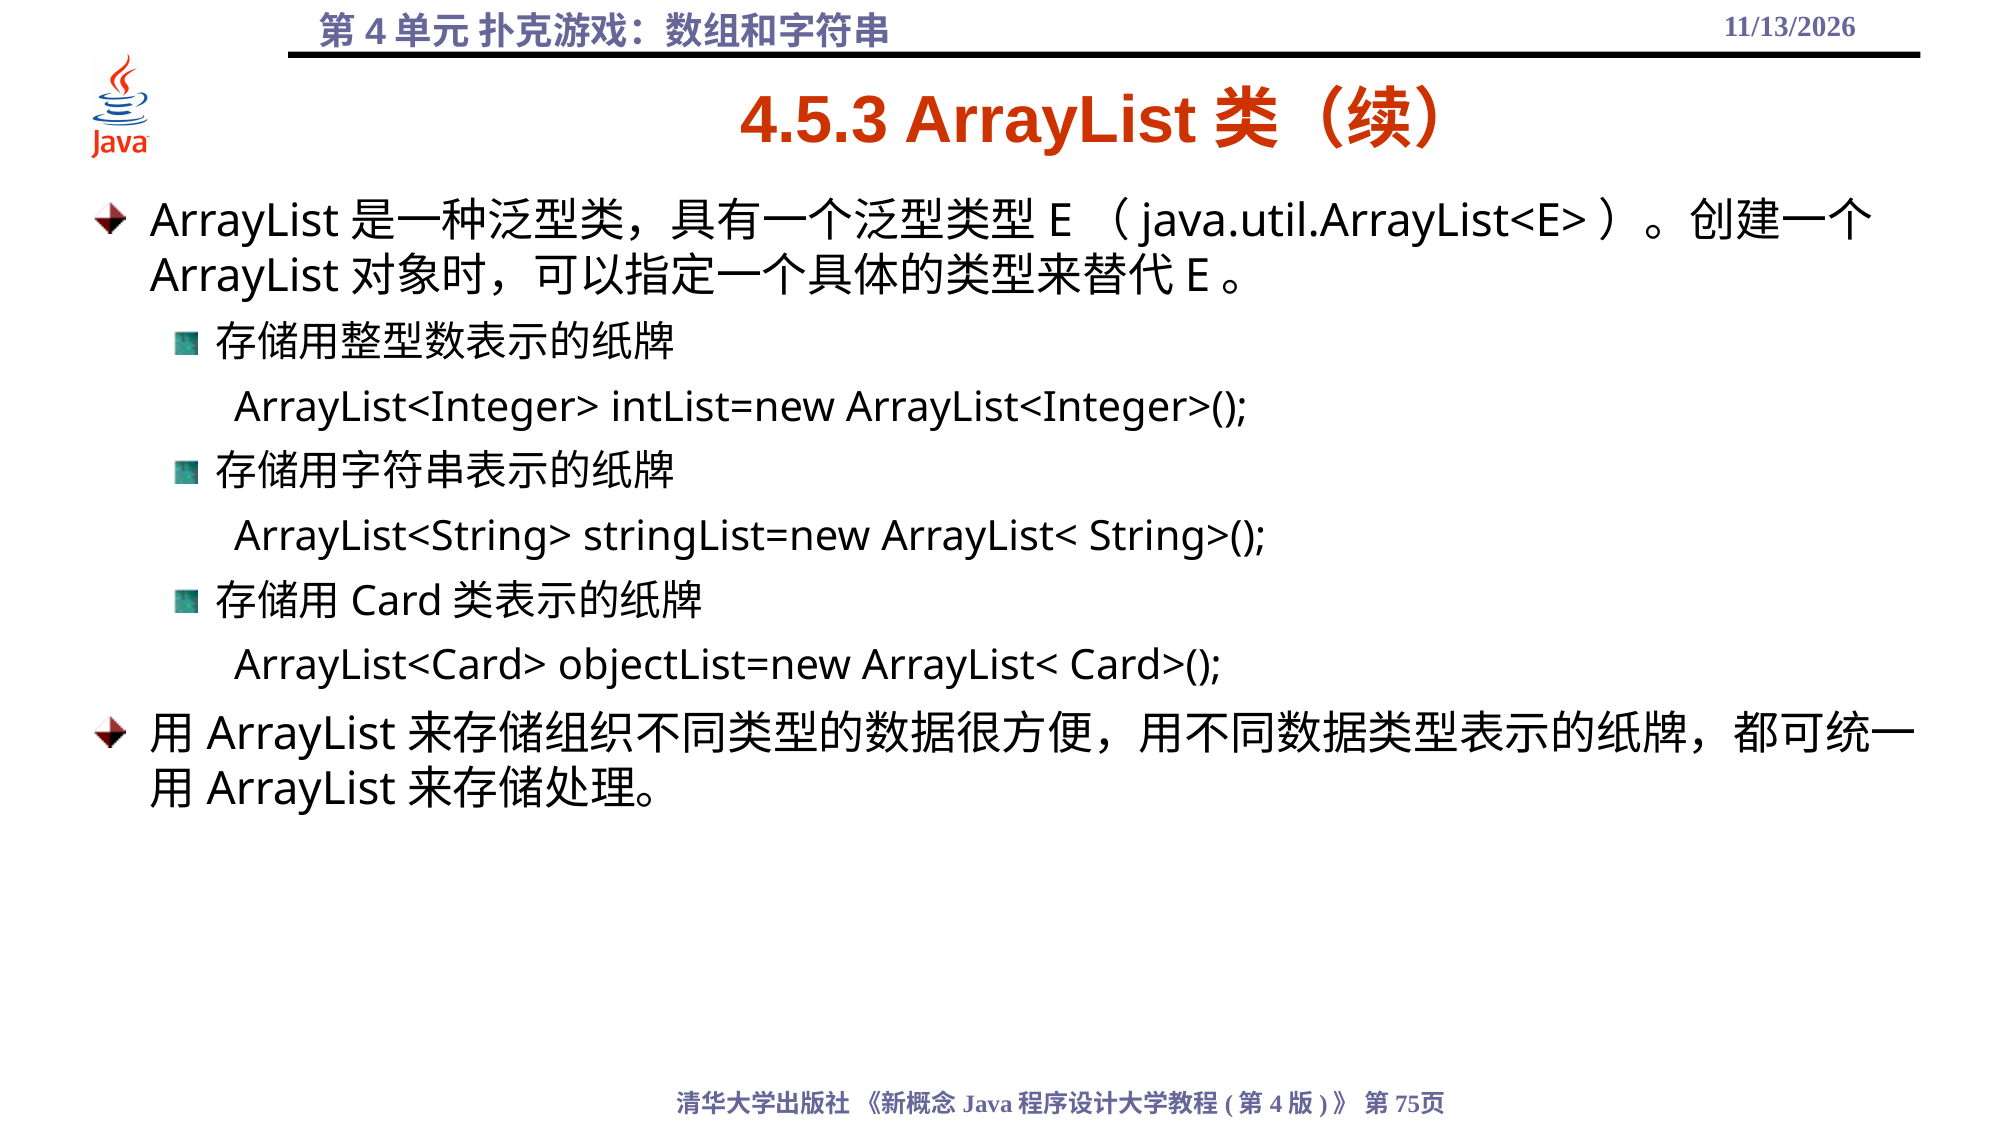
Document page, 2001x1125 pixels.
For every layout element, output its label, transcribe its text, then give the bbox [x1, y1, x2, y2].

picture [93, 715, 126, 748]
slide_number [1579, 0, 2000, 48]
picture [93, 201, 126, 234]
title 4.5.3 ArrayList类（续） [272, 63, 1949, 164]
picture [90, 53, 151, 159]
picture [168, 583, 198, 613]
picture [168, 454, 198, 484]
picture [168, 325, 198, 355]
list ArrayList是一种泛型类，具有一个泛型类型E（java.util.ArrayList<E>）。创建一个ArrayList对象时，可以指定一个具体的类型来替代E。 存储用整型数表示的纸牌 ArrayList<Integer> intList=new ArrayList<Integer>(); 存储用字符串表示的纸牌 ArrayList<String> stringList=new ArrayList< String>(); 存储用Card类表示的纸牌 ArrayList<Card> objectList=new ArrayList< Card>(); 用ArrayList来存储组织不同类型的数据很方便，用不同数据类型表示的纸牌，都可统一用ArrayList来存储处理。 [78, 182, 1944, 983]
